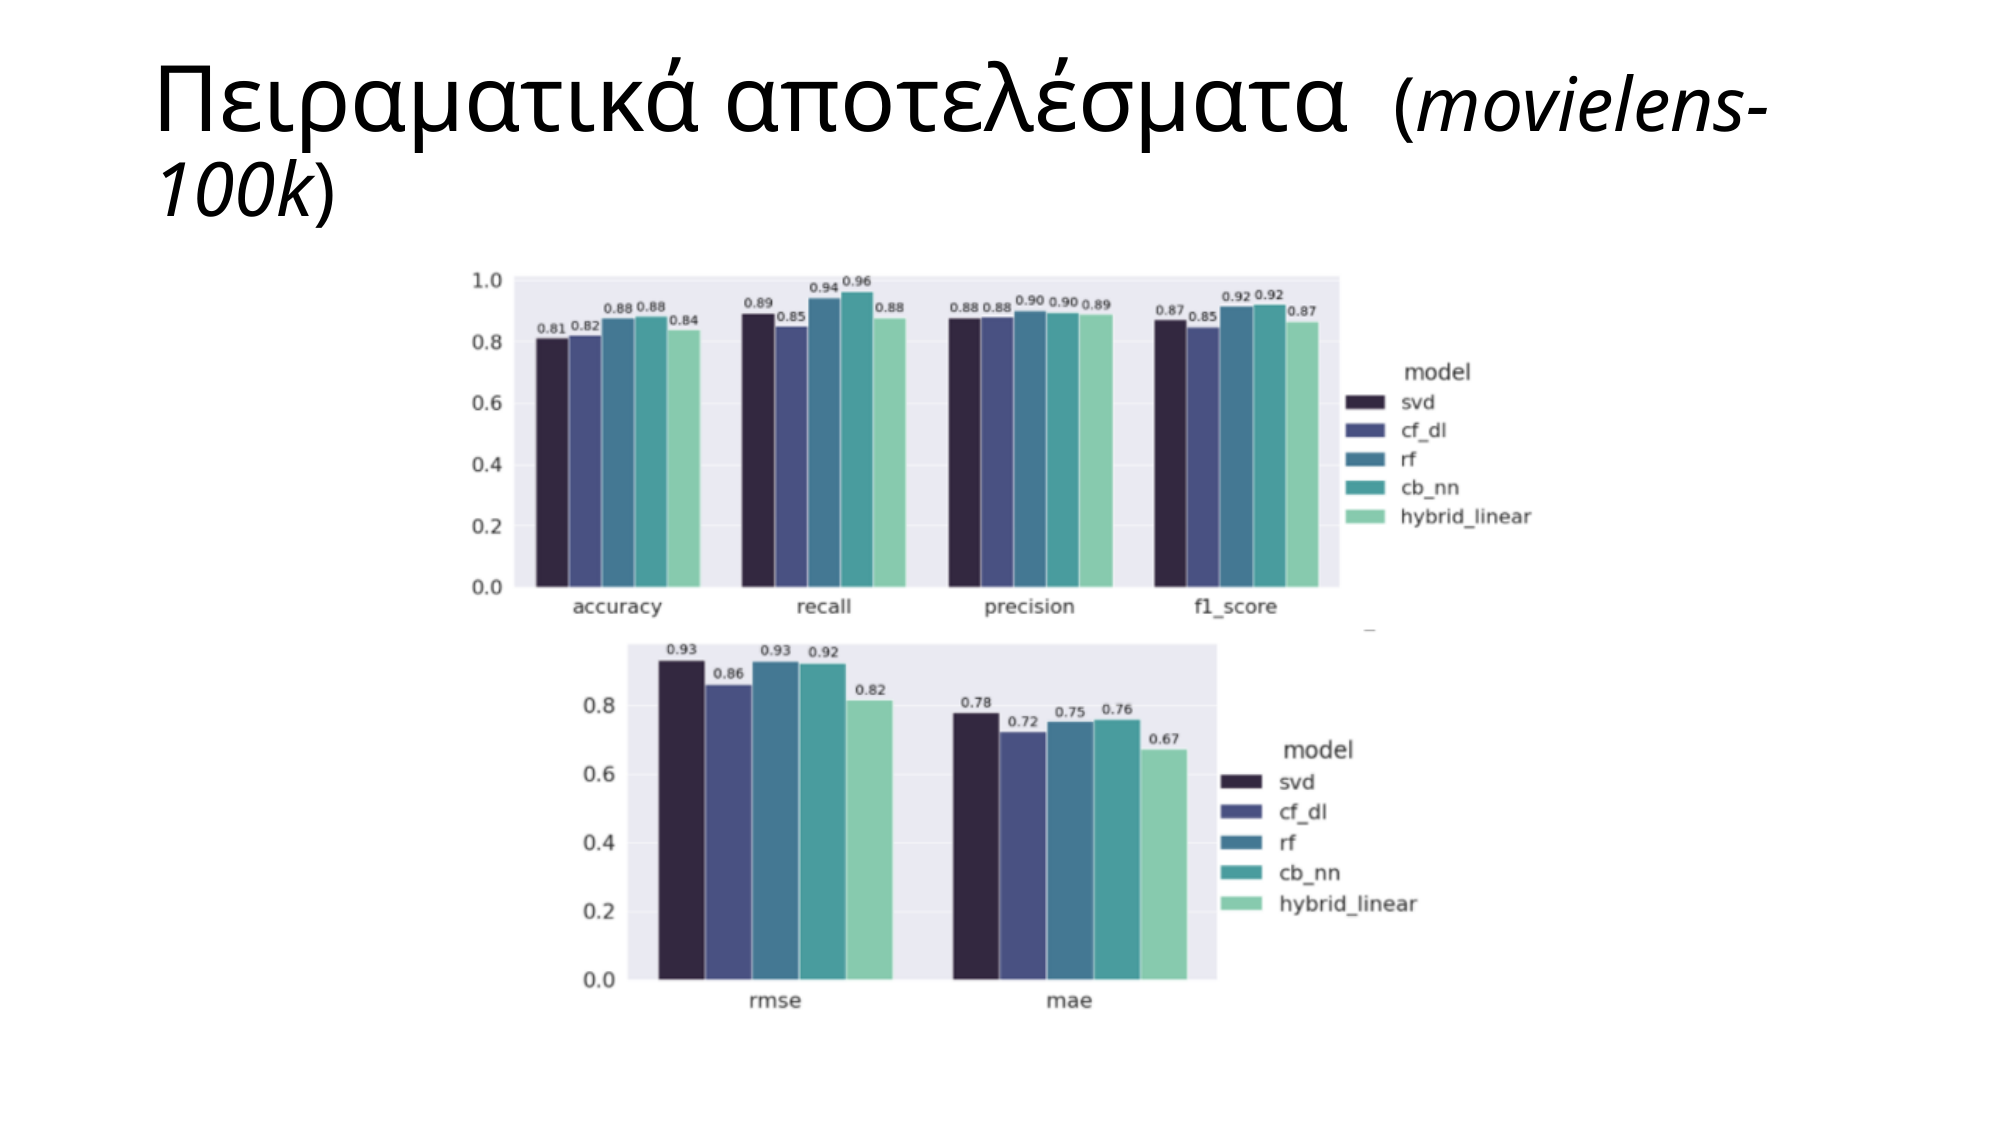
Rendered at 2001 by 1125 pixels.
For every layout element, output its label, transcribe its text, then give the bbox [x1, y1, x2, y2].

picture [449, 251, 1551, 1021]
title Πειραματικά αποτελέσματα (movielens-100k) [137, 33, 1863, 252]
